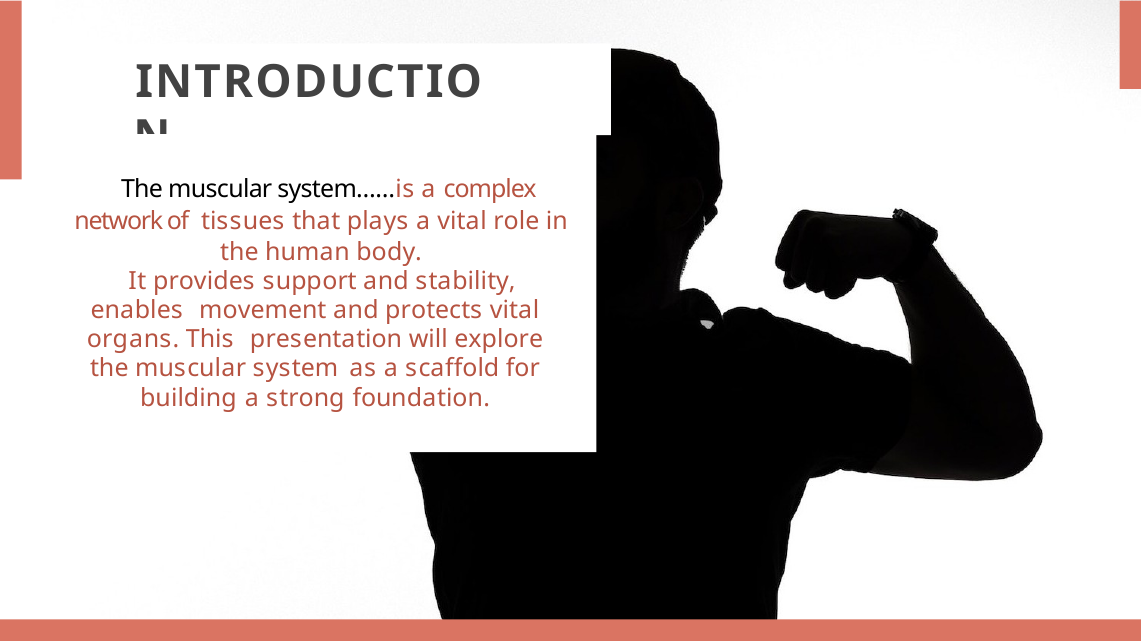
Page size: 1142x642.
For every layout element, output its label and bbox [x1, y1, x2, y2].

text_box [0, 0, 1142, 642]
